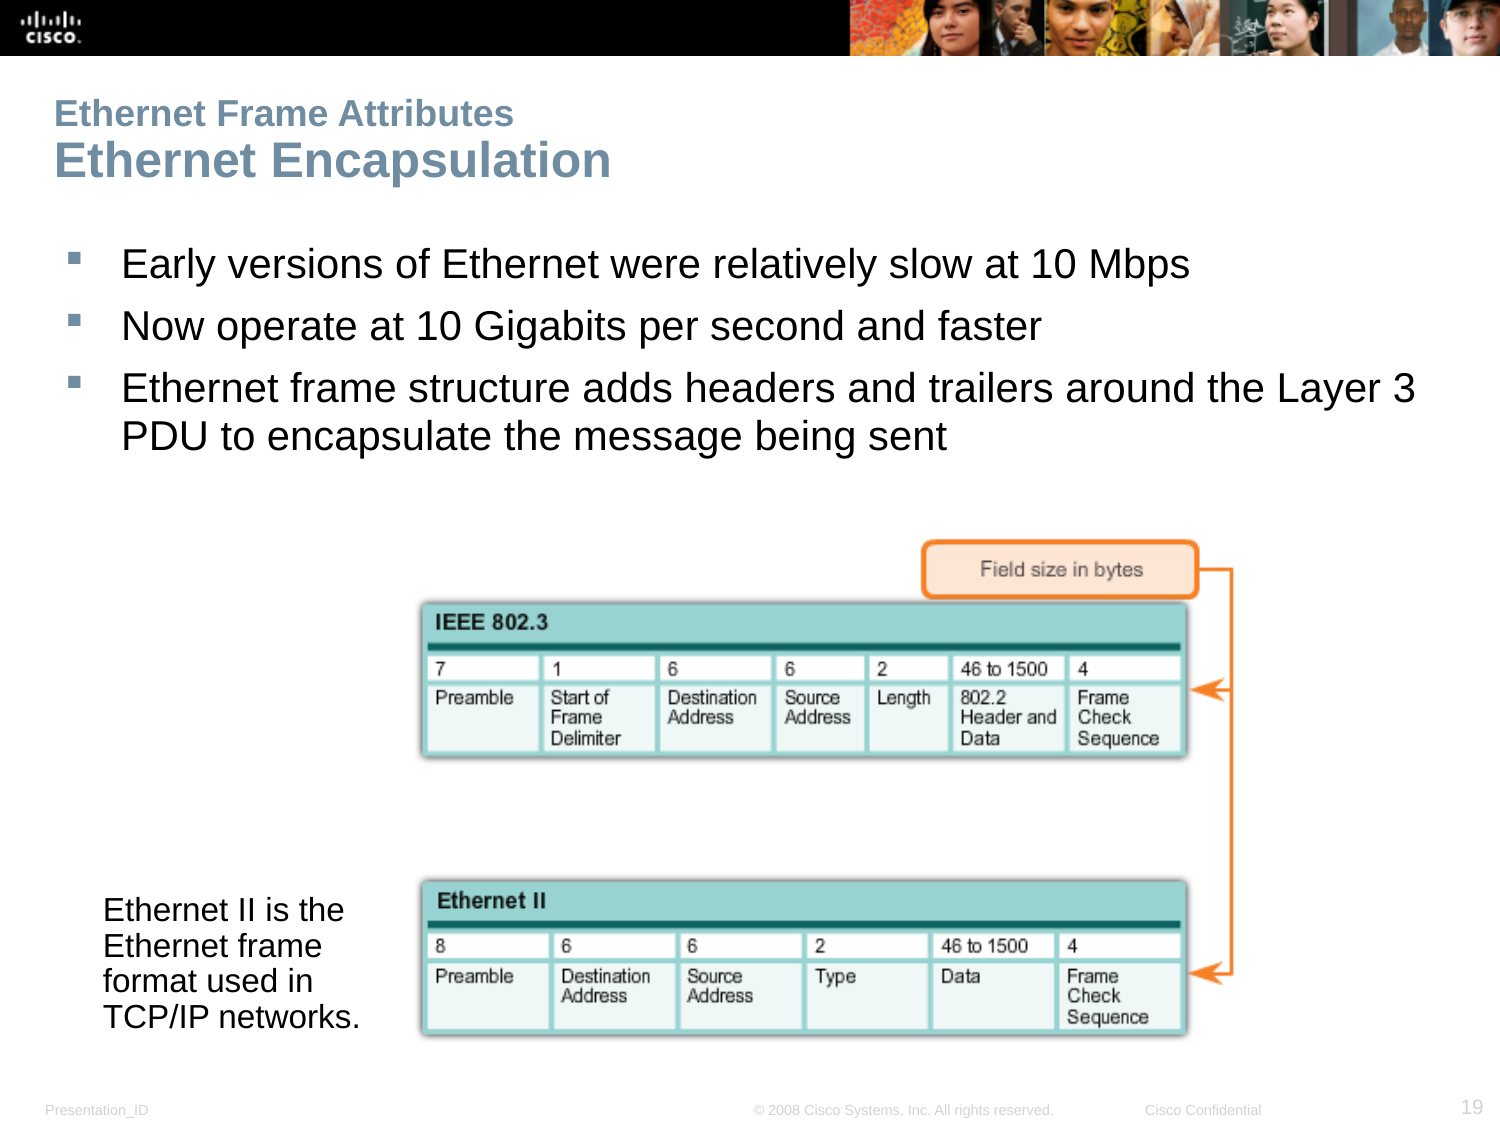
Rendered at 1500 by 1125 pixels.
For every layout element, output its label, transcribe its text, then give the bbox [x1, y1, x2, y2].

picture [397, 497, 1239, 1088]
title Ethernet Frame Attributes Ethernet Encapsulation [40, 48, 1487, 196]
text_box Early versions of Ethernet were relatively slow at 10 Mbps Now operate at 10 Gigabits per second and faster Ethernet frame structure adds headers and trailers around the Layer 3 PDU to encapsulate the message being sent [49, 233, 1460, 468]
picture [0, 0, 1500, 56]
text_box Ethernet II is the Ethernet frame format used in TCP/IP networks. [88, 885, 392, 1044]
